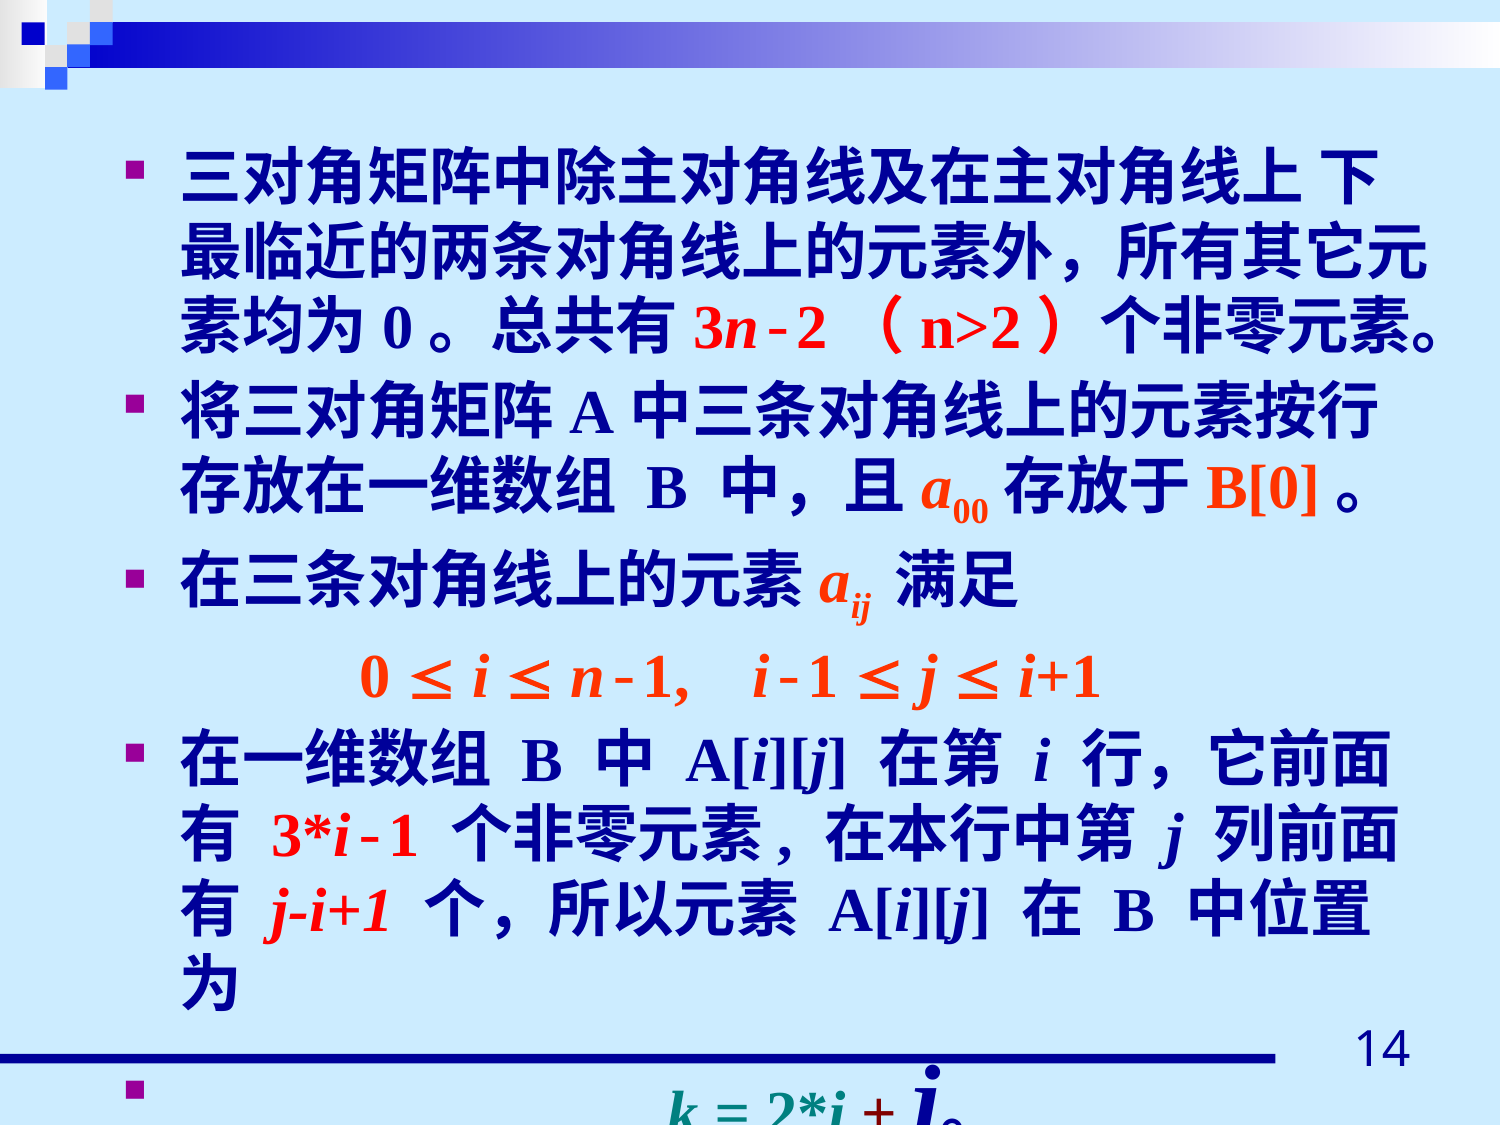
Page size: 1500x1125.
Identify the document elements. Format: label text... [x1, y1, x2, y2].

list 三对角矩阵中除主对角线及在主对角线上 下最临近的两条对角线上的元素外，所有其它元素均为0。总共有3n-2（n>2）个非零元素。 将三对角矩阵A中三条对角线上的元素按行存放在一维数组 B 中，且a00存放于B[0]。 在三条对角线上的元素aij 满足 0  i  n-1, i-1  j  i+1 在一维数组 B 中 A[i][j] 在第 i 行，它前面有 3*i-1 个非零元素, 在本行中第 j 列前面有 j-i+1 个，所以元素 A[i][j] 在 B 中位置为 k = 2*i + j。 [108, 129, 1446, 1105]
